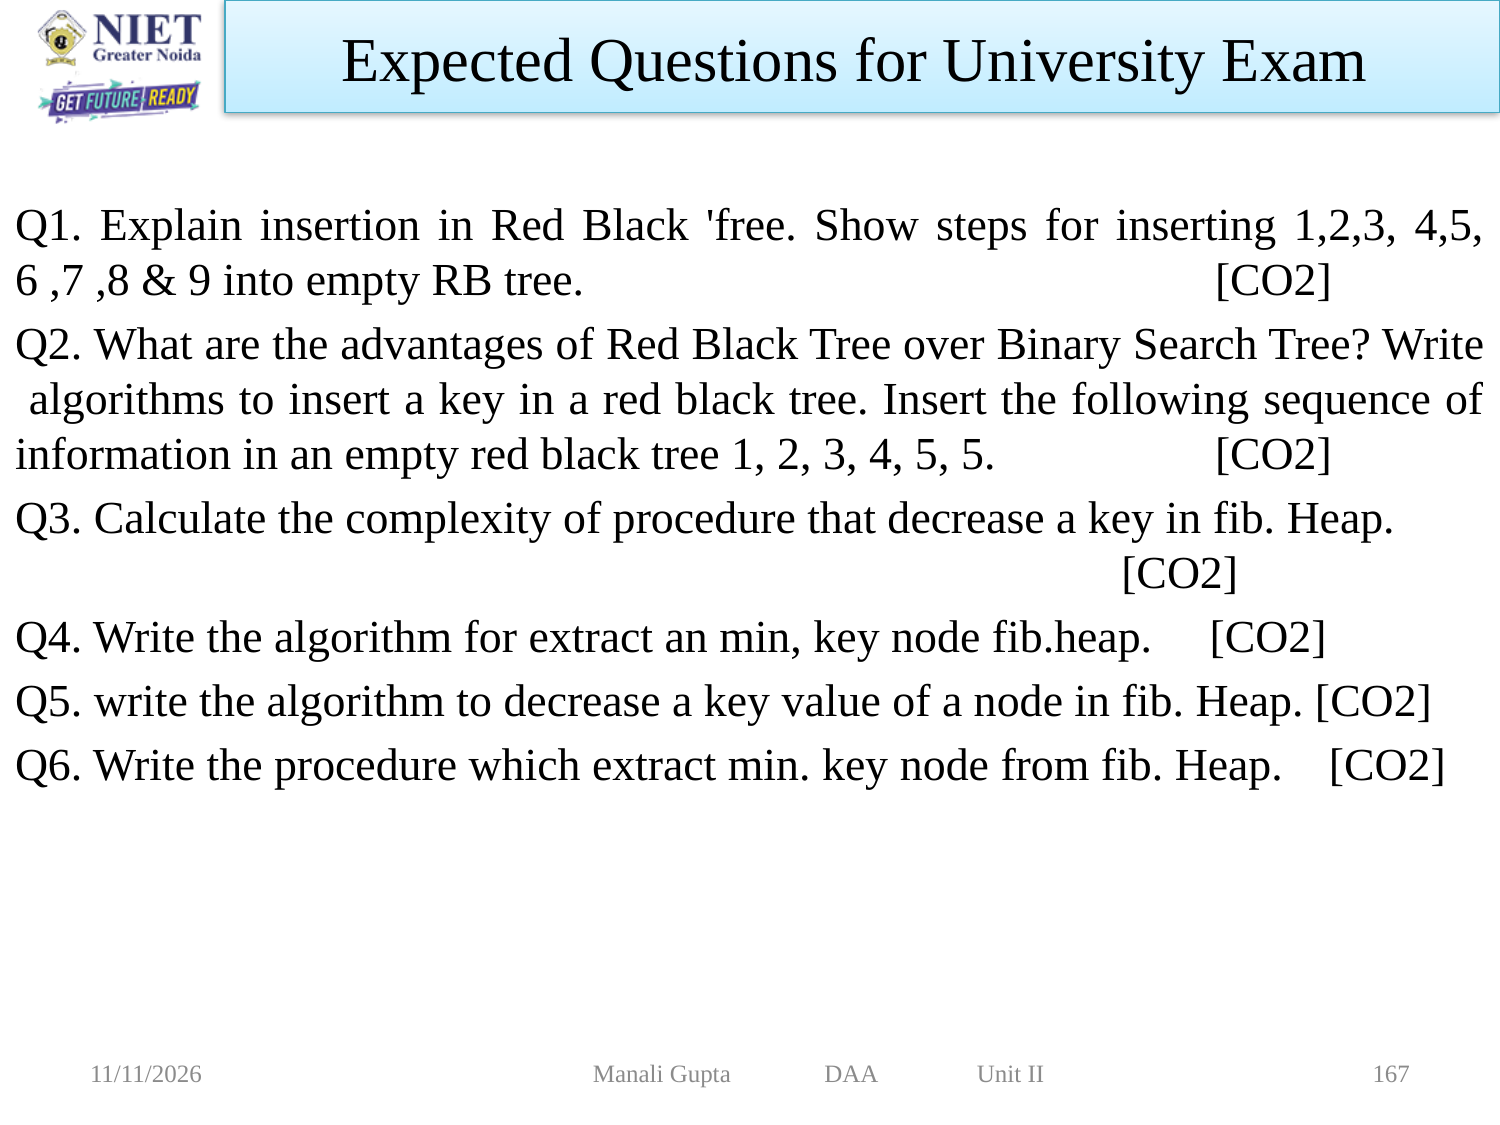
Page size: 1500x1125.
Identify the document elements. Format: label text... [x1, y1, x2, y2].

list Q1. Explain insertion in Red Black 'free. Show steps for inserting 1,2,3, 4,5, 6 ,7 ,8 & 9 into empty RB tree. [CO2] Q2. What are the advantages of Red Black Tree over Binary Search Tree? Write algorithms to insert a key in a red black tree. Insert the following sequence of information in an empty red black tree 1, 2, 3, 4, 5, 5. [CO2] Q3. Calculate the complexity of procedure that decrease a key in fib. Heap. [CO2] Q4. Write the algorithm for extract an min, key node fib.heap. [CO2] Q5. write the algorithm to decrease a key value of a node in fib. Heap. [CO2] Q6. Write the procedure which extract min. key node from fib. Heap. [CO2] [0, 187, 1500, 925]
slide_number 10-Nov-24 [75, 1042, 362, 1103]
text_box Expected Questions for University Exam [238, 0, 1500, 113]
picture [0, 0, 238, 135]
slide_number 167 [1074, 1042, 1425, 1103]
footer Manali Gupta DAA Unit II [362, 1042, 1074, 1103]
